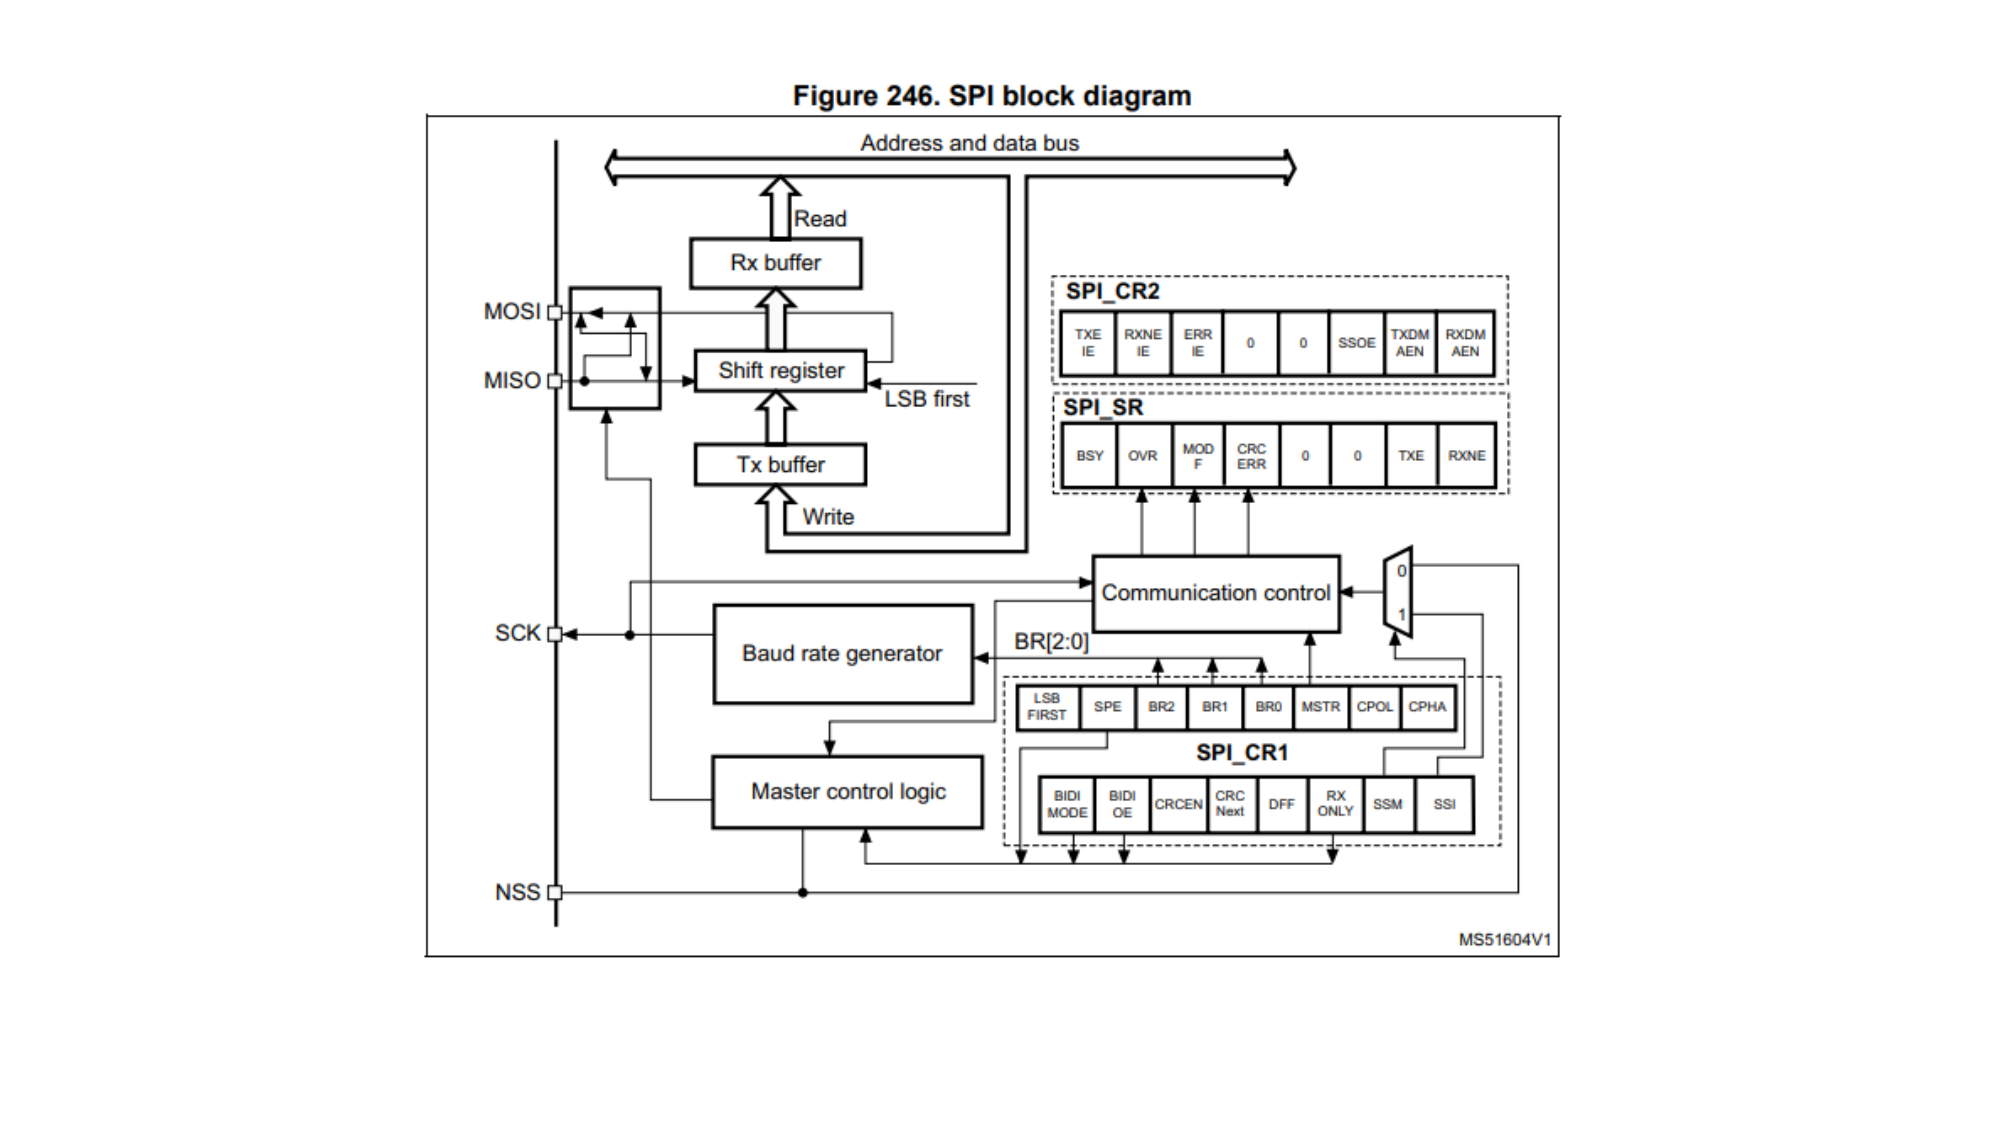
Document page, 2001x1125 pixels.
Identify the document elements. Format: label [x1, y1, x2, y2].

picture [381, 50, 1597, 967]
